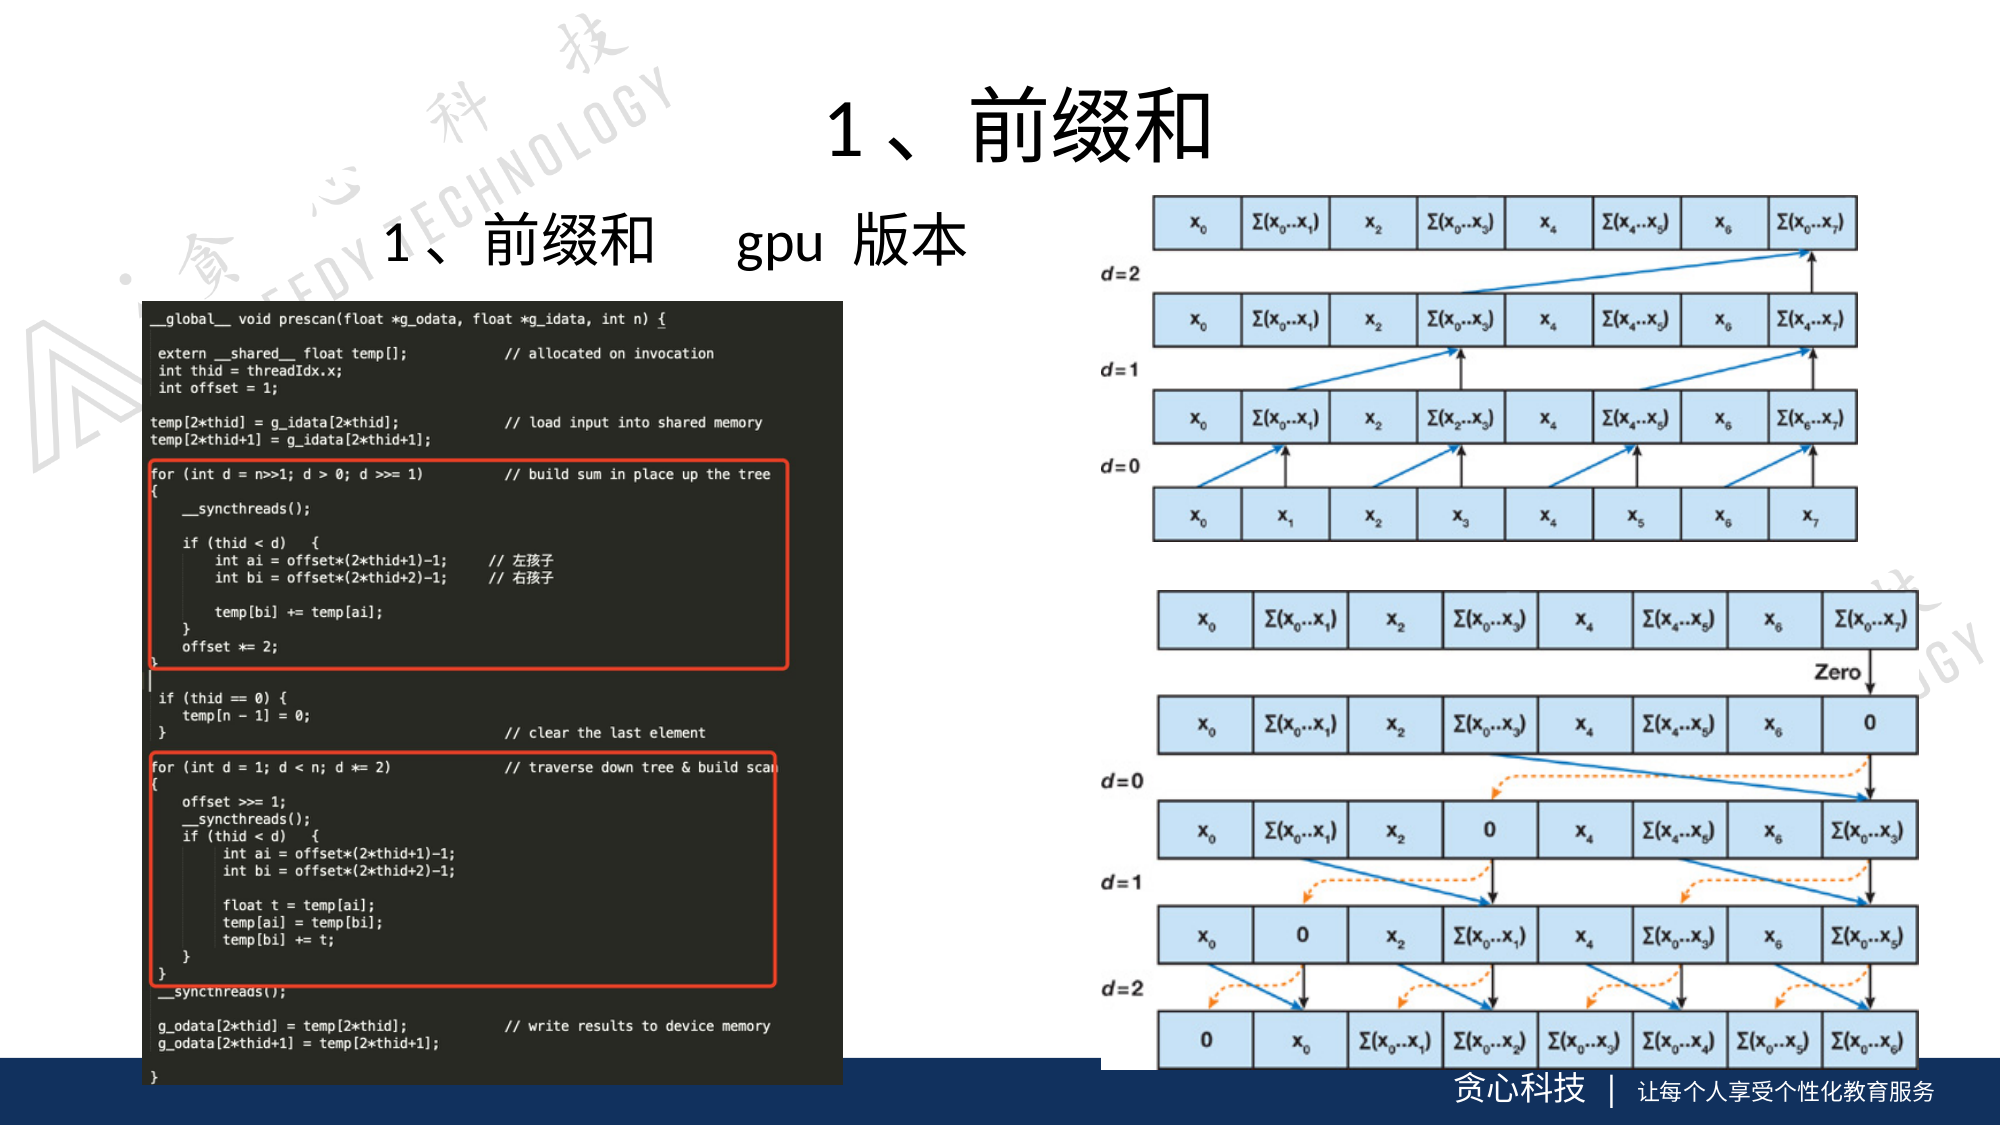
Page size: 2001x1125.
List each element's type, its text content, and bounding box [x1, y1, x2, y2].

picture [1101, 569, 1984, 1070]
picture [1101, 195, 1858, 542]
picture [25, 13, 843, 1085]
text_box 1、前缀和 gpu 版本 [671, 195, 1101, 351]
text_box 1、前缀和 [807, 66, 1232, 181]
